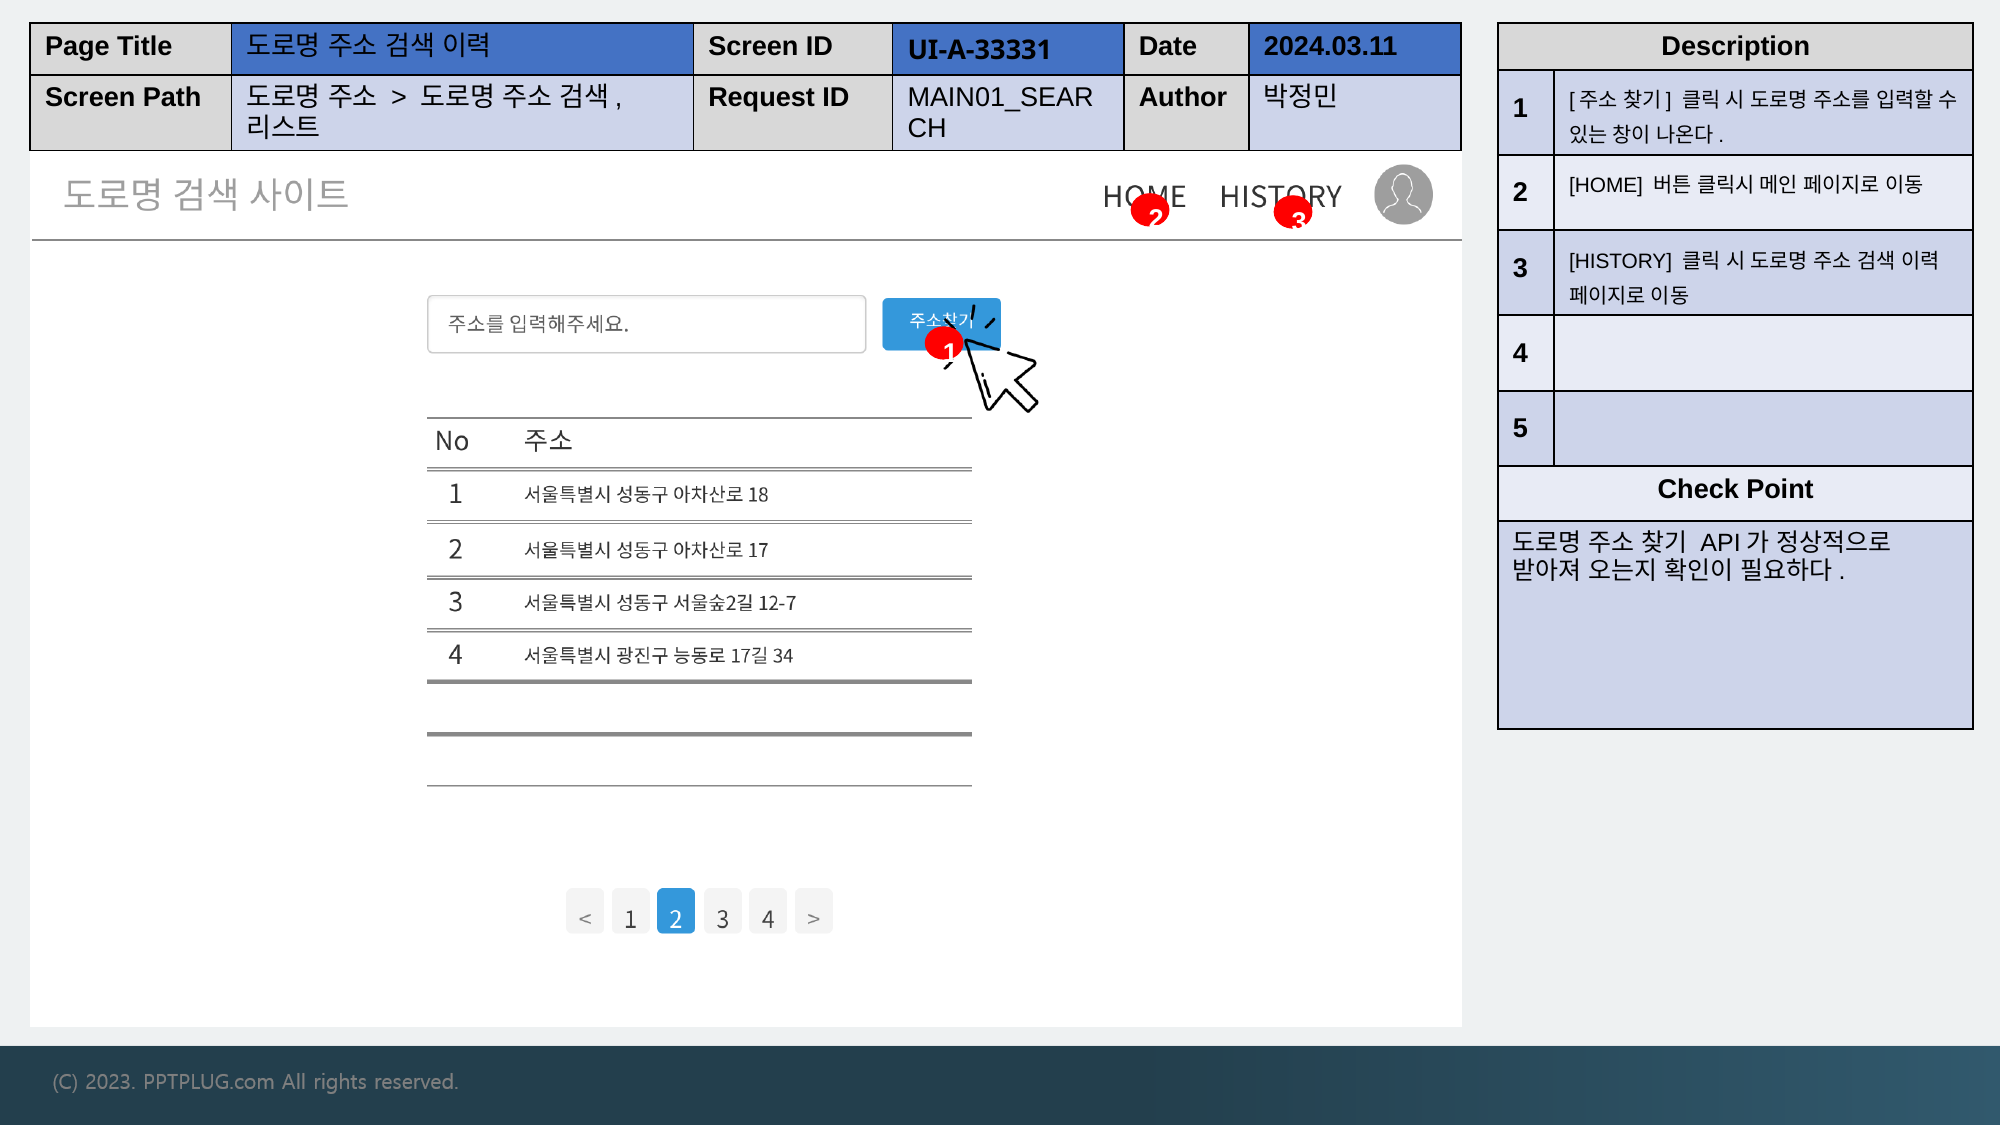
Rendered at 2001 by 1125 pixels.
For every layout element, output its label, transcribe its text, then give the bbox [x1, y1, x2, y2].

table_header Screen ID [694, 24, 892, 74]
table_header 도로명 주소 검색 이력 [232, 24, 693, 74]
table_header 2024.03.11 [1250, 24, 1460, 74]
table_cell Author [1125, 76, 1248, 146]
table_cell [HISTORY] 클릭 시 도로명 주소 검색 이력 페이지로 이동 [1555, 231, 1972, 314]
picture [0, 0, 2000, 1125]
table_cell 도로명 주소 찾기 API가 정상적으로 받아져 오는지 확인이 필요하다. [1499, 522, 1972, 728]
table_cell 3 [1499, 231, 1553, 314]
table_cell 1 [1499, 71, 1553, 154]
table_cell 5 [1499, 392, 1553, 465]
table_header UI-A-33331 [893, 24, 1123, 74]
table_cell Request ID [694, 76, 892, 146]
table_cell 2 [1499, 156, 1553, 229]
table_cell [1555, 392, 1972, 465]
table_cell Check Point [1499, 467, 1972, 520]
table_cell MAIN01_SEARCH [893, 76, 1123, 146]
table_header Page Title [31, 24, 231, 74]
table_cell 4 [1499, 316, 1553, 390]
table_cell Screen Path [31, 76, 231, 146]
table_header Date [1125, 24, 1248, 74]
table_header Description [1499, 24, 1972, 69]
table_cell [1555, 316, 1972, 390]
table_cell 도로명 주소 > 도로명 주소 검색, 리스트 [232, 76, 693, 146]
table_cell 박정민 [1250, 76, 1460, 146]
table_cell [HOME] 버튼 클릭시 메인 페이지로 이동 [1555, 156, 1972, 229]
table_cell [주소 찾기] 클릭 시 도로명 주소를 입력할 수 있는 창이 나온다. [1555, 71, 1972, 154]
